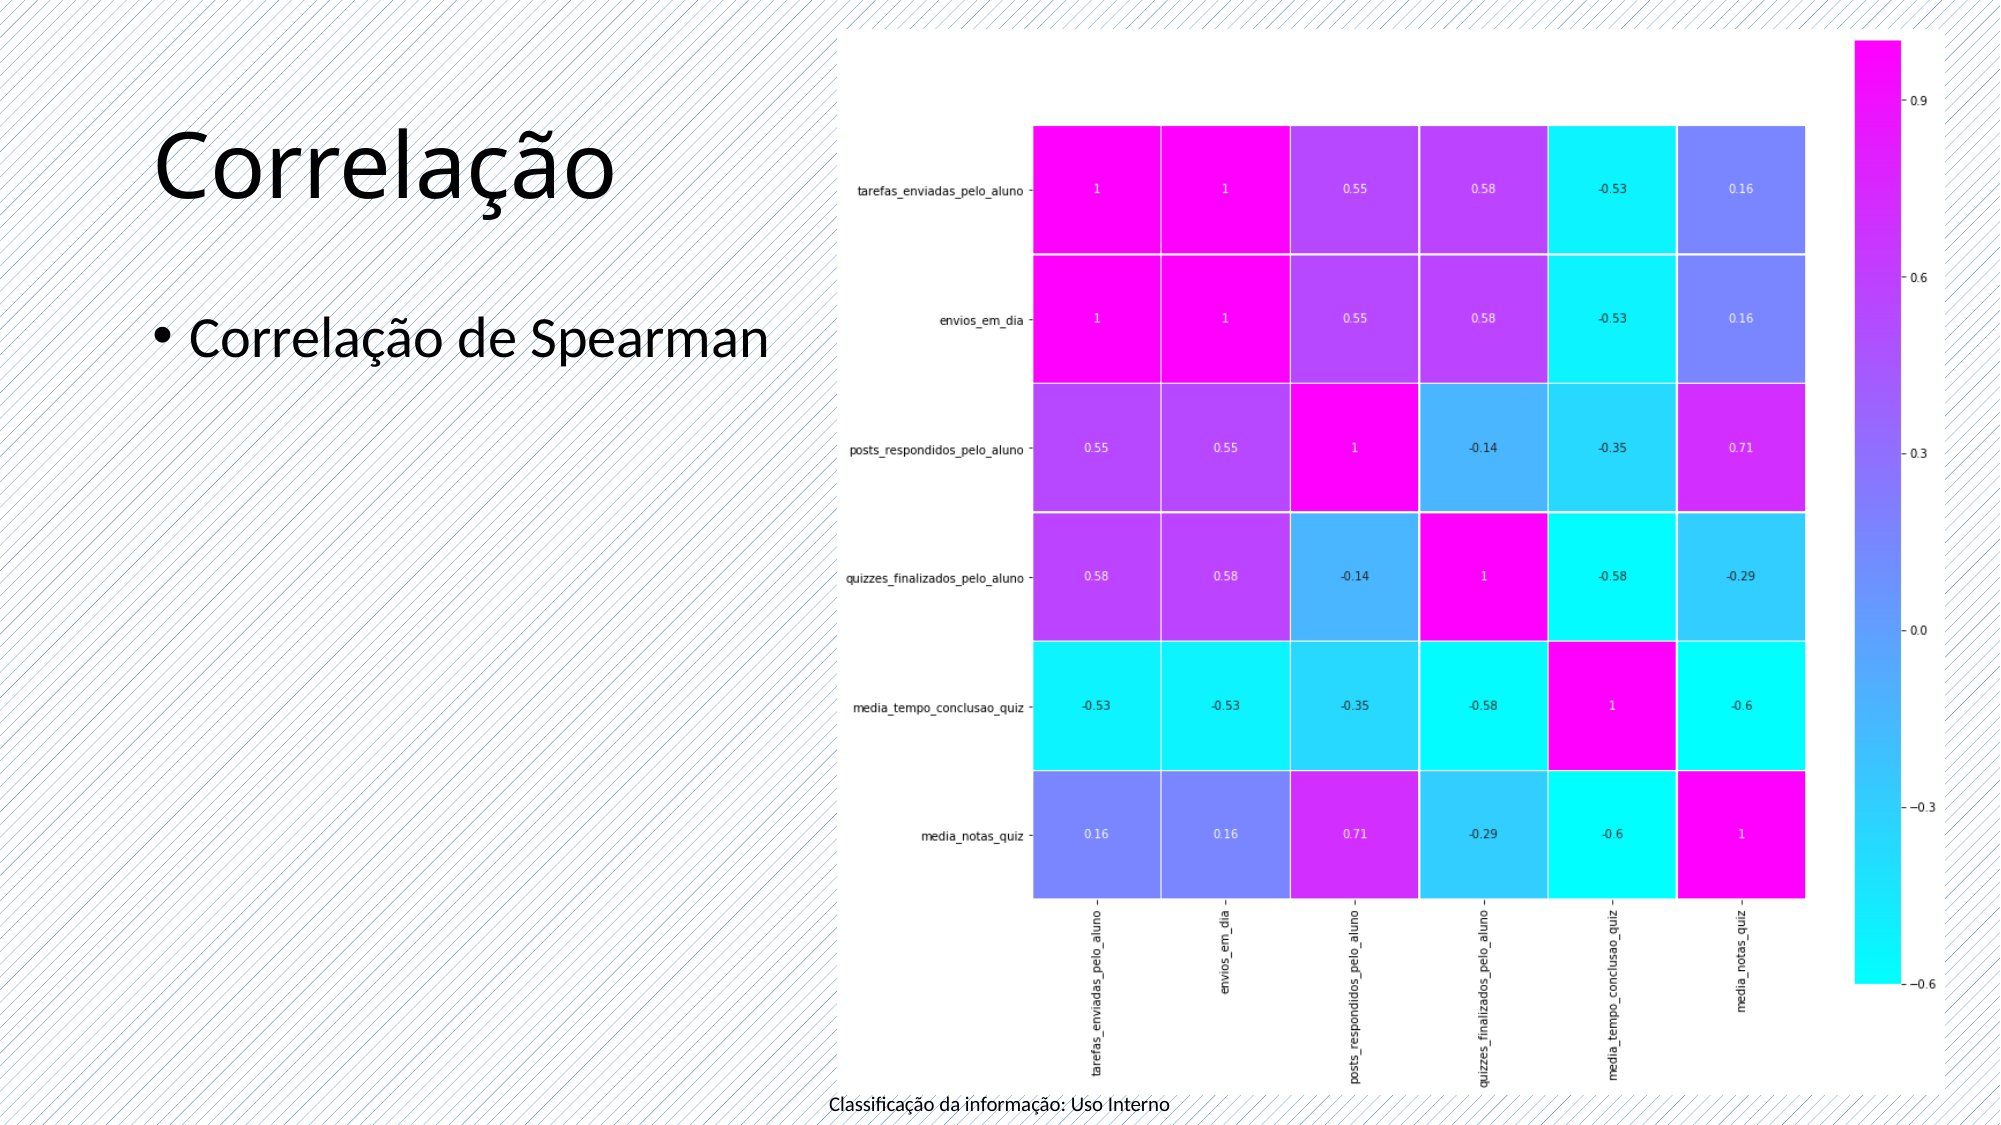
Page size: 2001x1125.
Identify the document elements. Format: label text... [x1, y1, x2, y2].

list Correlação de Spearman [137, 299, 790, 1014]
picture [836, 29, 1945, 1095]
title Correlação [137, 59, 836, 278]
